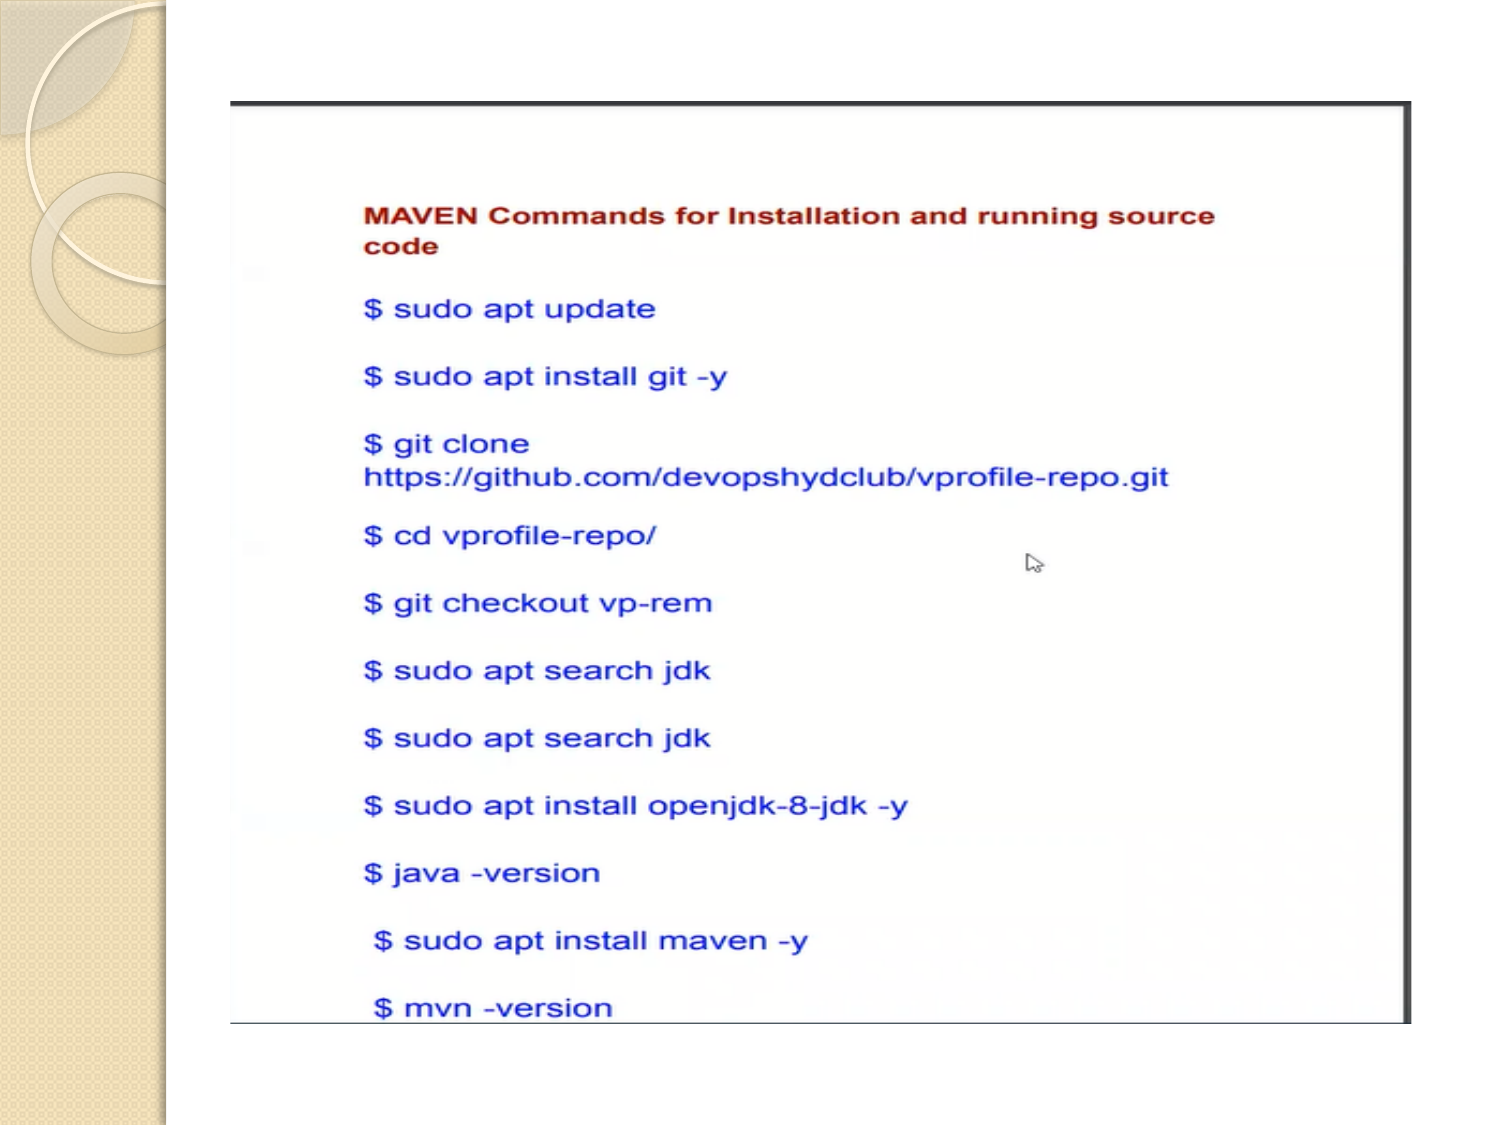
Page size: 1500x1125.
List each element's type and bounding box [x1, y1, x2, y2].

list [229, 101, 1412, 1024]
